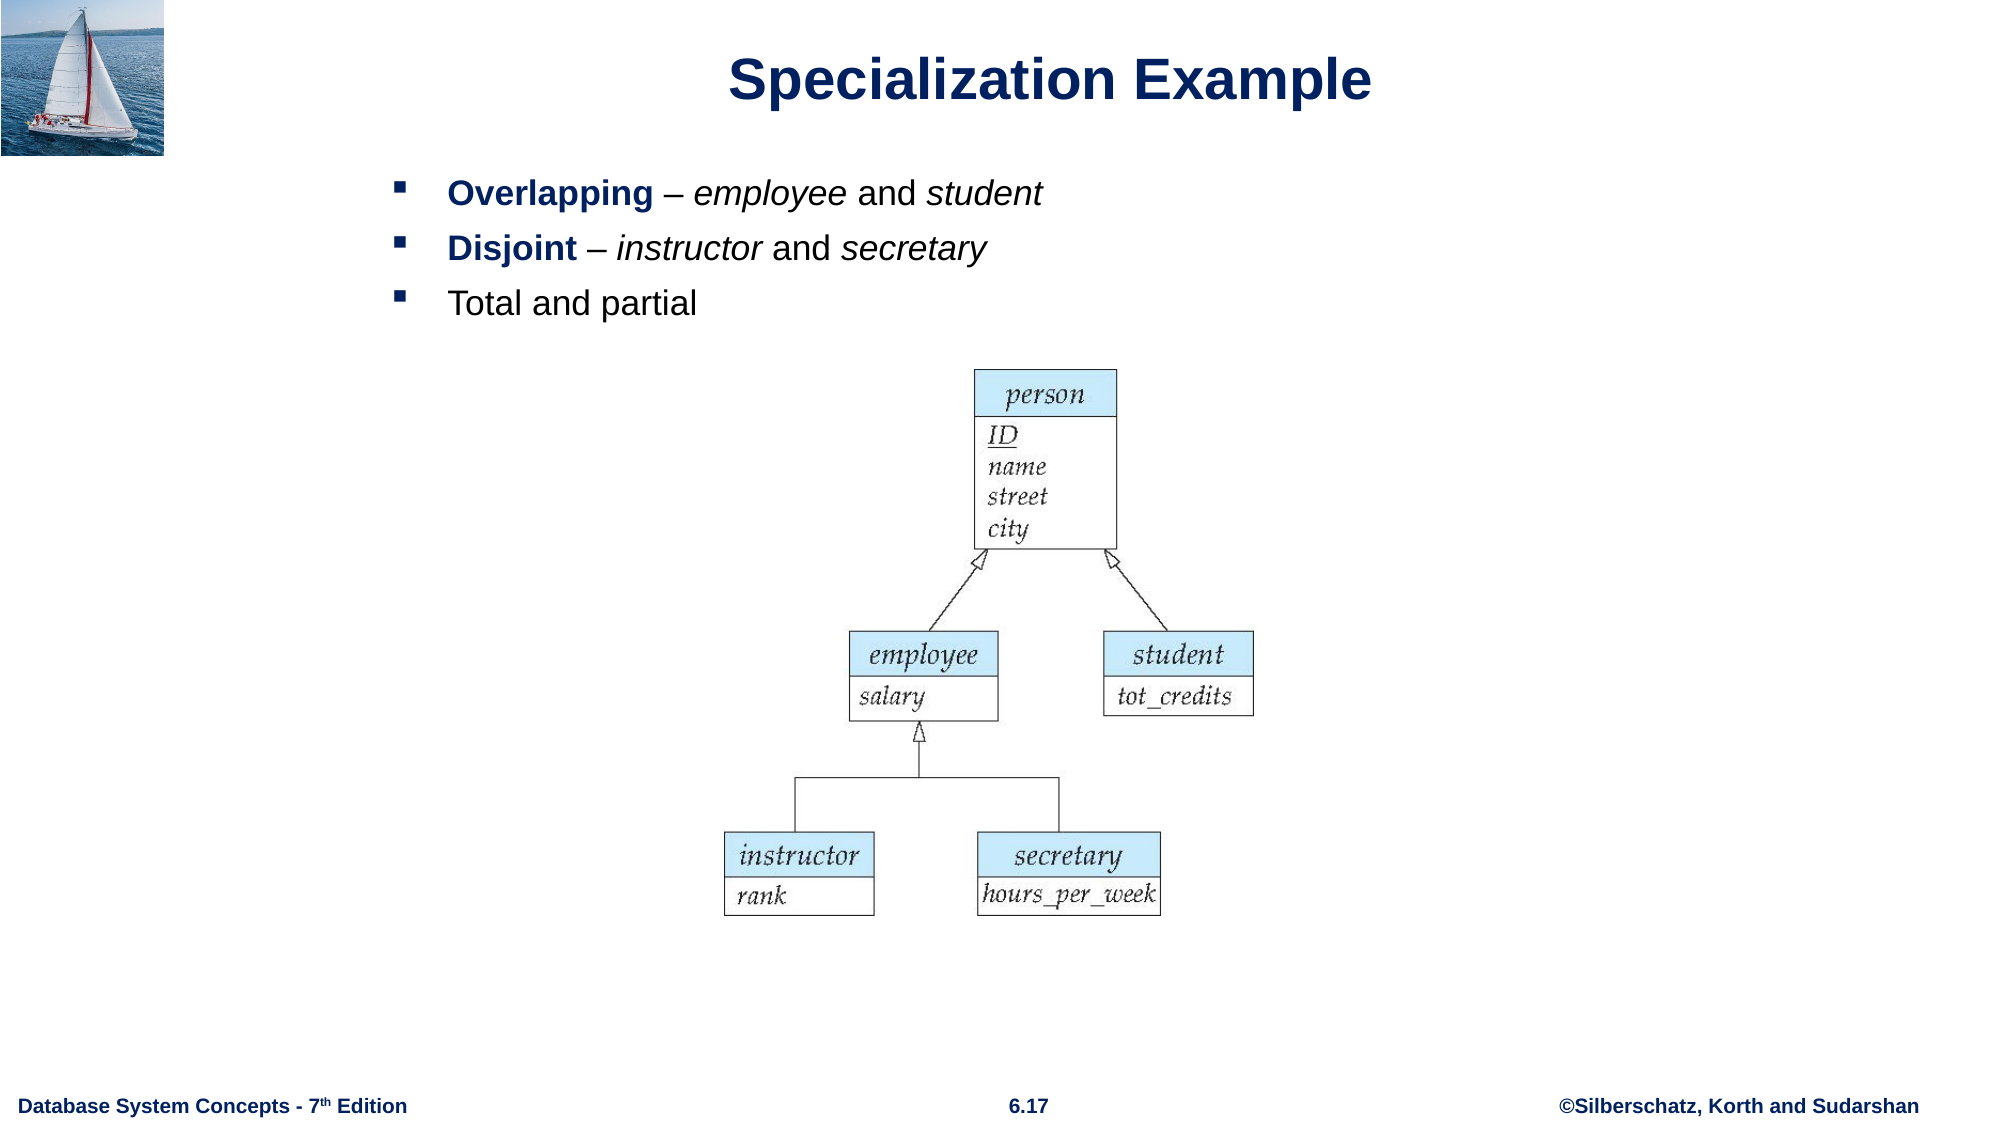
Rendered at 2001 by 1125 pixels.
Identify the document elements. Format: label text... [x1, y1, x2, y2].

list Overlapping – employee and student Disjoint – instructor and secretary Total and partial [376, 162, 1638, 367]
picture [1, 0, 164, 156]
picture [723, 369, 1254, 916]
title Specialization Example [167, 18, 1935, 120]
